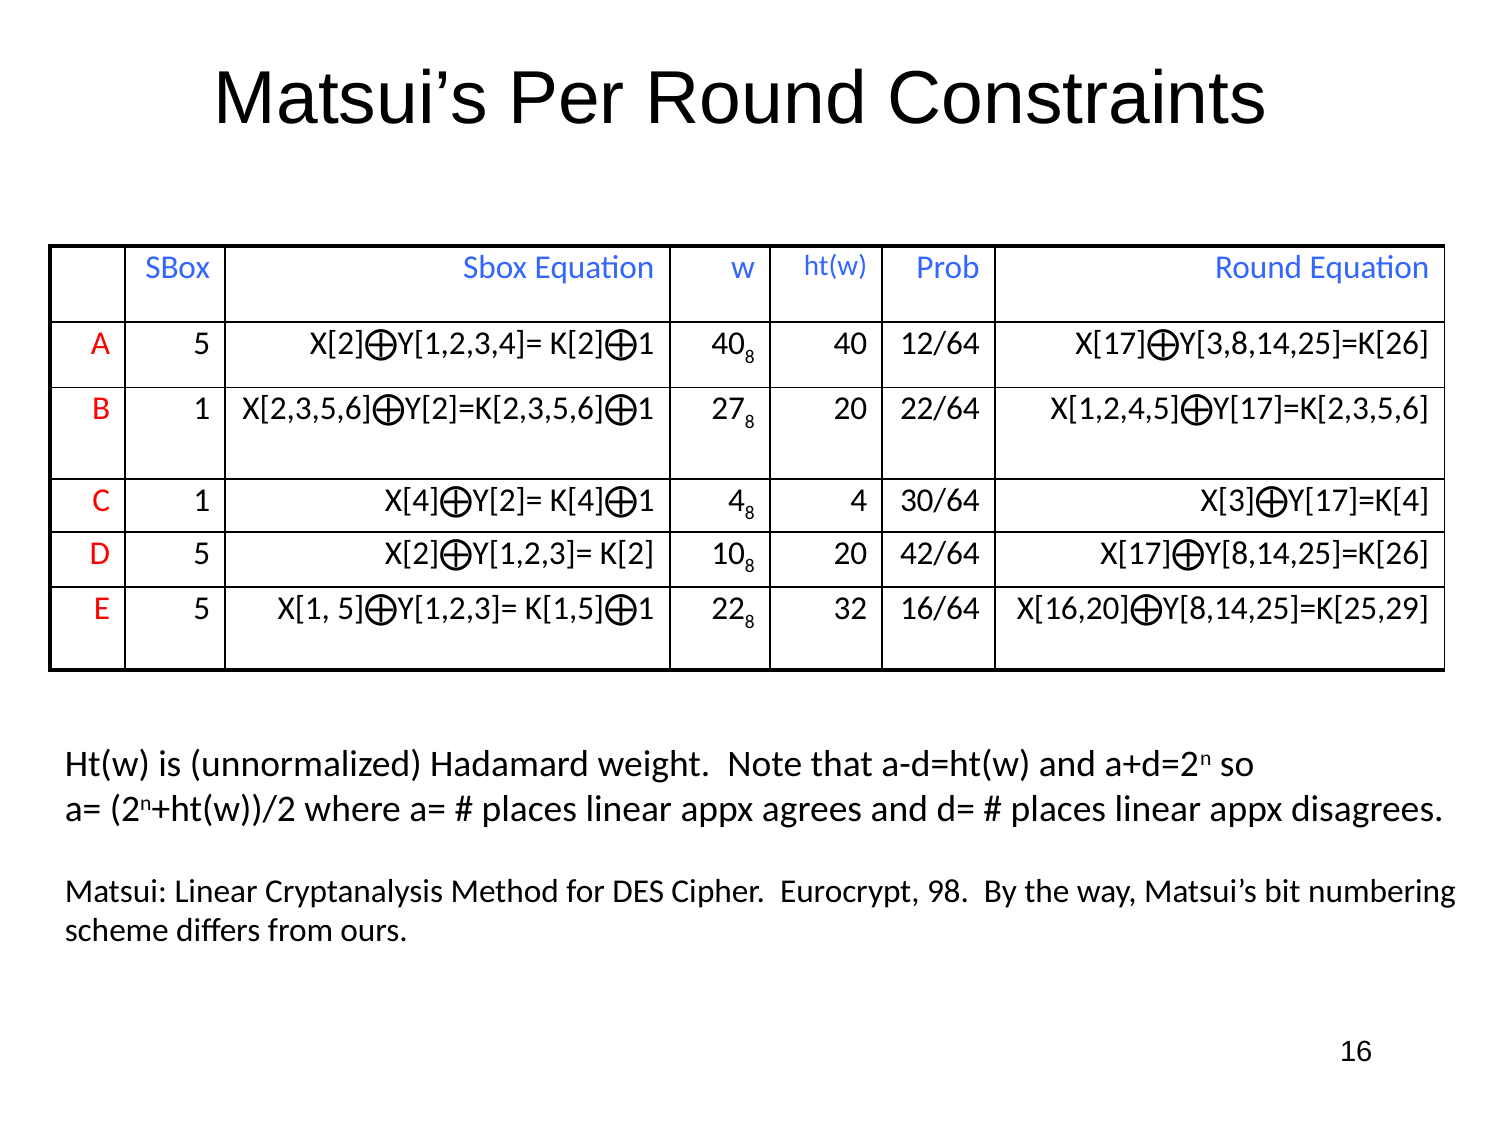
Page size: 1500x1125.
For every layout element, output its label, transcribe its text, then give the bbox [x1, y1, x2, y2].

table_header [52, 248, 124, 321]
table_cell X[4]⨁Y[2]= K[4]⨁1 [226, 480, 669, 531]
table_cell 5 [126, 323, 224, 387]
table_cell 22/64 [883, 388, 994, 478]
table_header ht(w) [771, 248, 881, 321]
table_cell X[17]⨁Y[8,14,25]=K[26] [996, 533, 1444, 586]
slide_number 16 [1074, 1024, 1388, 1101]
table_header Round Equation [996, 248, 1444, 321]
table_cell 1 [126, 388, 224, 478]
table_cell X[16,20]⨁Y[8,14,25]=K[25,29] [996, 588, 1444, 668]
table_cell X[2,3,5,6]⨁Y[2]=K[2,3,5,6]⨁1 [226, 388, 669, 478]
table_cell A [52, 323, 124, 387]
table_cell 30/64 [883, 480, 994, 531]
table_cell 278 [671, 388, 769, 478]
table_cell 228 [671, 588, 769, 668]
table_cell X[2]⨁Y[1,2,3,4]= K[2]⨁1 [226, 323, 669, 387]
table_cell X[1, 5]⨁Y[1,2,3]= K[1,5]⨁1 [226, 588, 669, 668]
table_cell B [52, 388, 124, 478]
table_header Prob [883, 248, 994, 321]
table_cell 16/64 [883, 588, 994, 668]
table_cell 20 [771, 533, 881, 586]
table_header Sbox Equation [226, 248, 669, 321]
table_cell 42/64 [883, 533, 994, 586]
text_box Ht(w) is (unnormalized) Hadamard weight. Note that a-d=ht(w) and a+d=2n so a= (2n+ht(w))/2 where a= # places linear appx agrees and d= # places linear appx disagrees. Matsui: Linear Cryptanalysis Method for DES Cipher. Eurocrypt, 98. By the way, Matsui’s bit numbering scheme differs from ours. [49, 731, 1500, 956]
table_cell 5 [126, 588, 224, 668]
table_cell X[2]⨁Y[1,2,3]= K[2] [226, 533, 669, 586]
table_cell D [52, 533, 124, 586]
table_cell 20 [771, 388, 881, 478]
table_cell C [52, 480, 124, 531]
table_header SBox [126, 248, 224, 321]
table_cell 48 [671, 480, 769, 531]
table_header w [671, 248, 769, 321]
table_cell 4 [771, 480, 881, 531]
table_cell X[17]⨁Y[3,8,14,25]=K[26] [996, 323, 1444, 387]
table_cell 12/64 [883, 323, 994, 387]
table_cell X[1,2,4,5]⨁Y[17]=K[2,3,5,6] [996, 388, 1444, 478]
table_cell 32 [771, 588, 881, 668]
table_cell X[3]⨁Y[17]=K[4] [996, 480, 1444, 531]
title Matsui’s Per Round Constraints [112, 37, 1388, 151]
table_cell 408 [671, 323, 769, 387]
table_cell 108 [671, 533, 769, 586]
table_cell 1 [126, 480, 224, 531]
table_cell 5 [126, 533, 224, 586]
table_cell 40 [771, 323, 881, 387]
table_cell E [52, 588, 124, 668]
